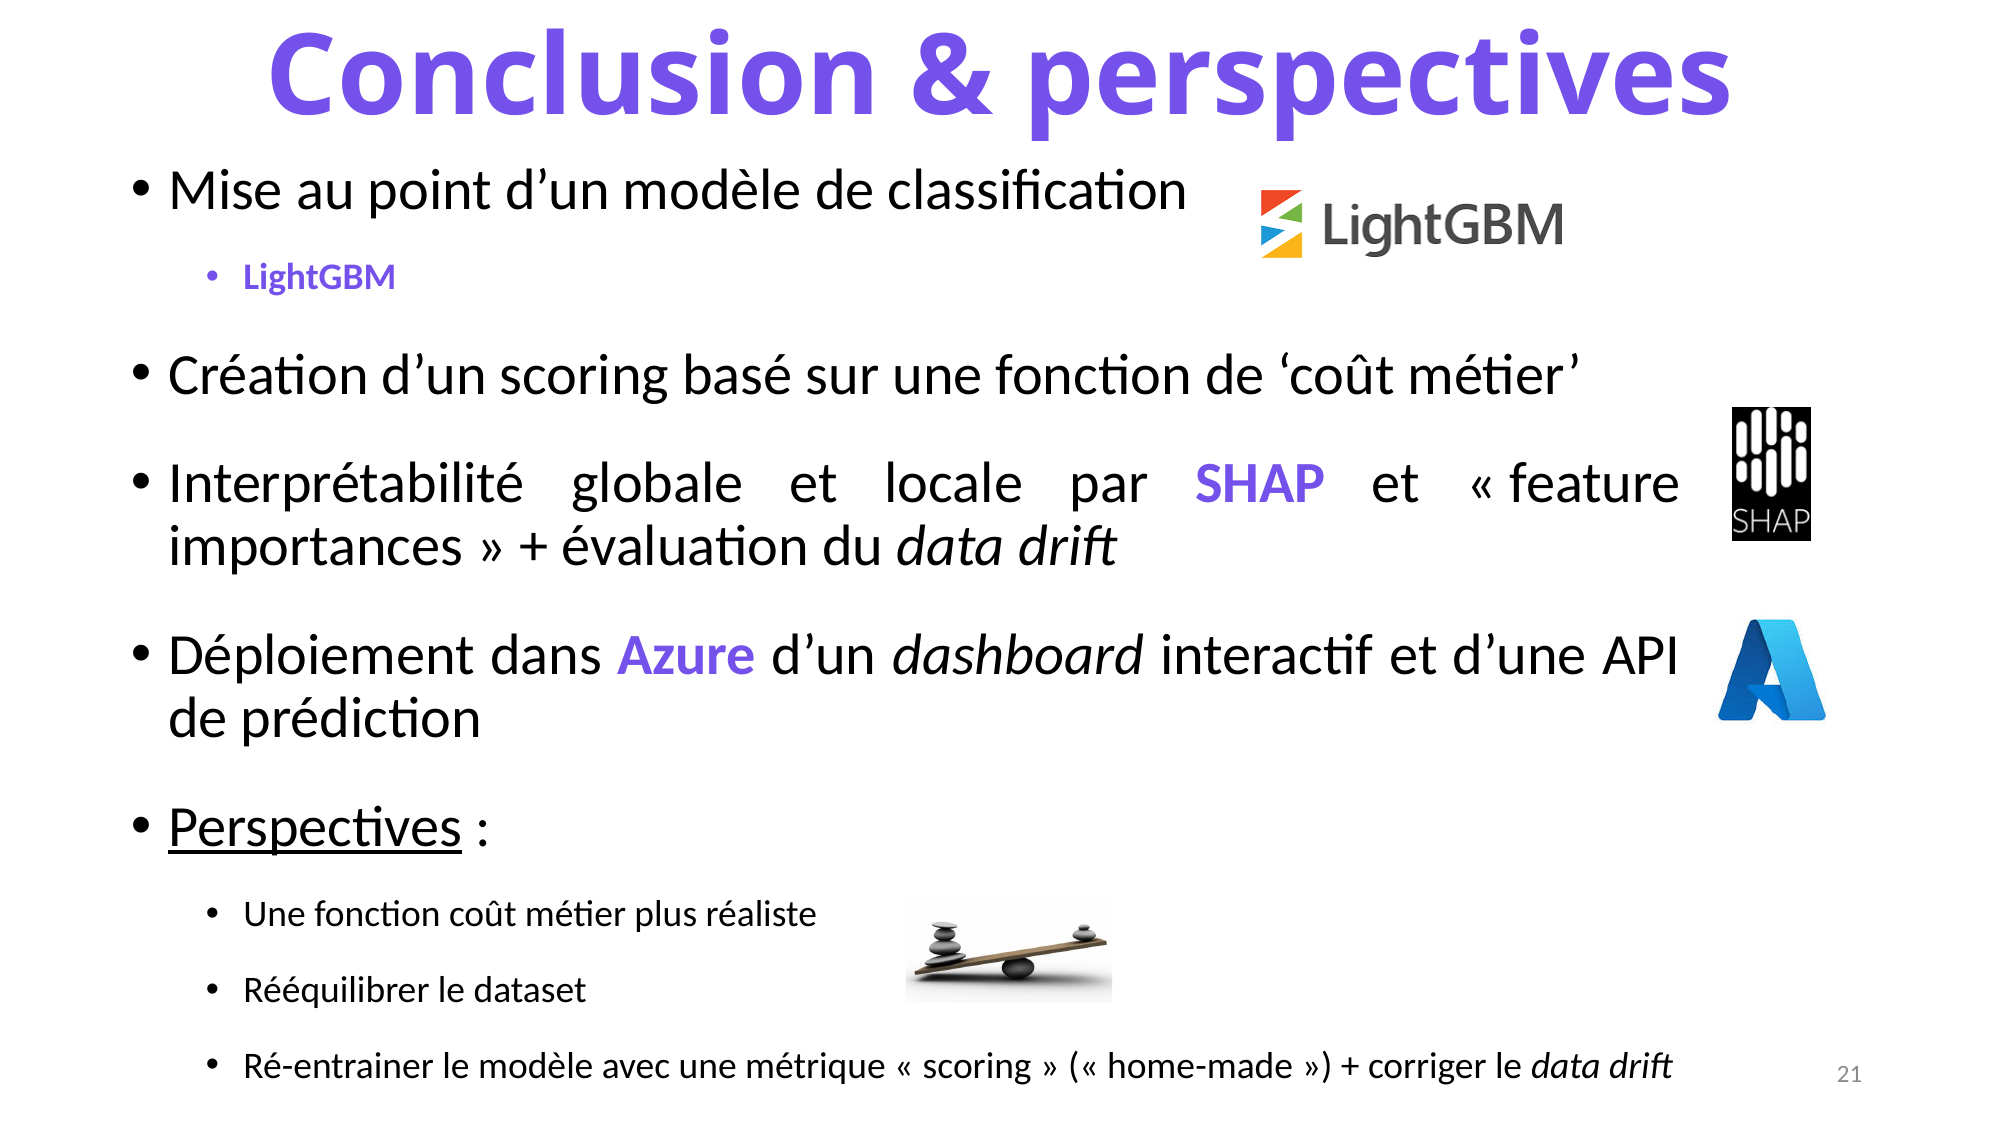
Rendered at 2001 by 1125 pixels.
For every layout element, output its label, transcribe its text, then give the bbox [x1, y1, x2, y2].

picture [1253, 144, 1572, 303]
picture [1713, 611, 1830, 729]
picture [905, 898, 1113, 1003]
slide_number 21 [1412, 1042, 1863, 1103]
picture [1732, 407, 1811, 541]
title Conclusion & perspectives [137, 8, 1863, 147]
text_box [1189, 1042, 1300, 1104]
list Mise au point d’un modèle de classification LightGBM Création d’un scoring basé sur une fonction de ‘coût métier’ Interprétabilité globale et locale par SHAP et « feature importances » + évaluation du data drift Déploiement dans Azure d’un dashboard interactif et d’une API de prédiction Perspectives : Une fonction coût métier plus réaliste Rééquilibrer le dataset Ré-entrainer le modèle avec une métrique « scoring » (« home-made ») + corriger le data drift [130, 144, 1681, 989]
